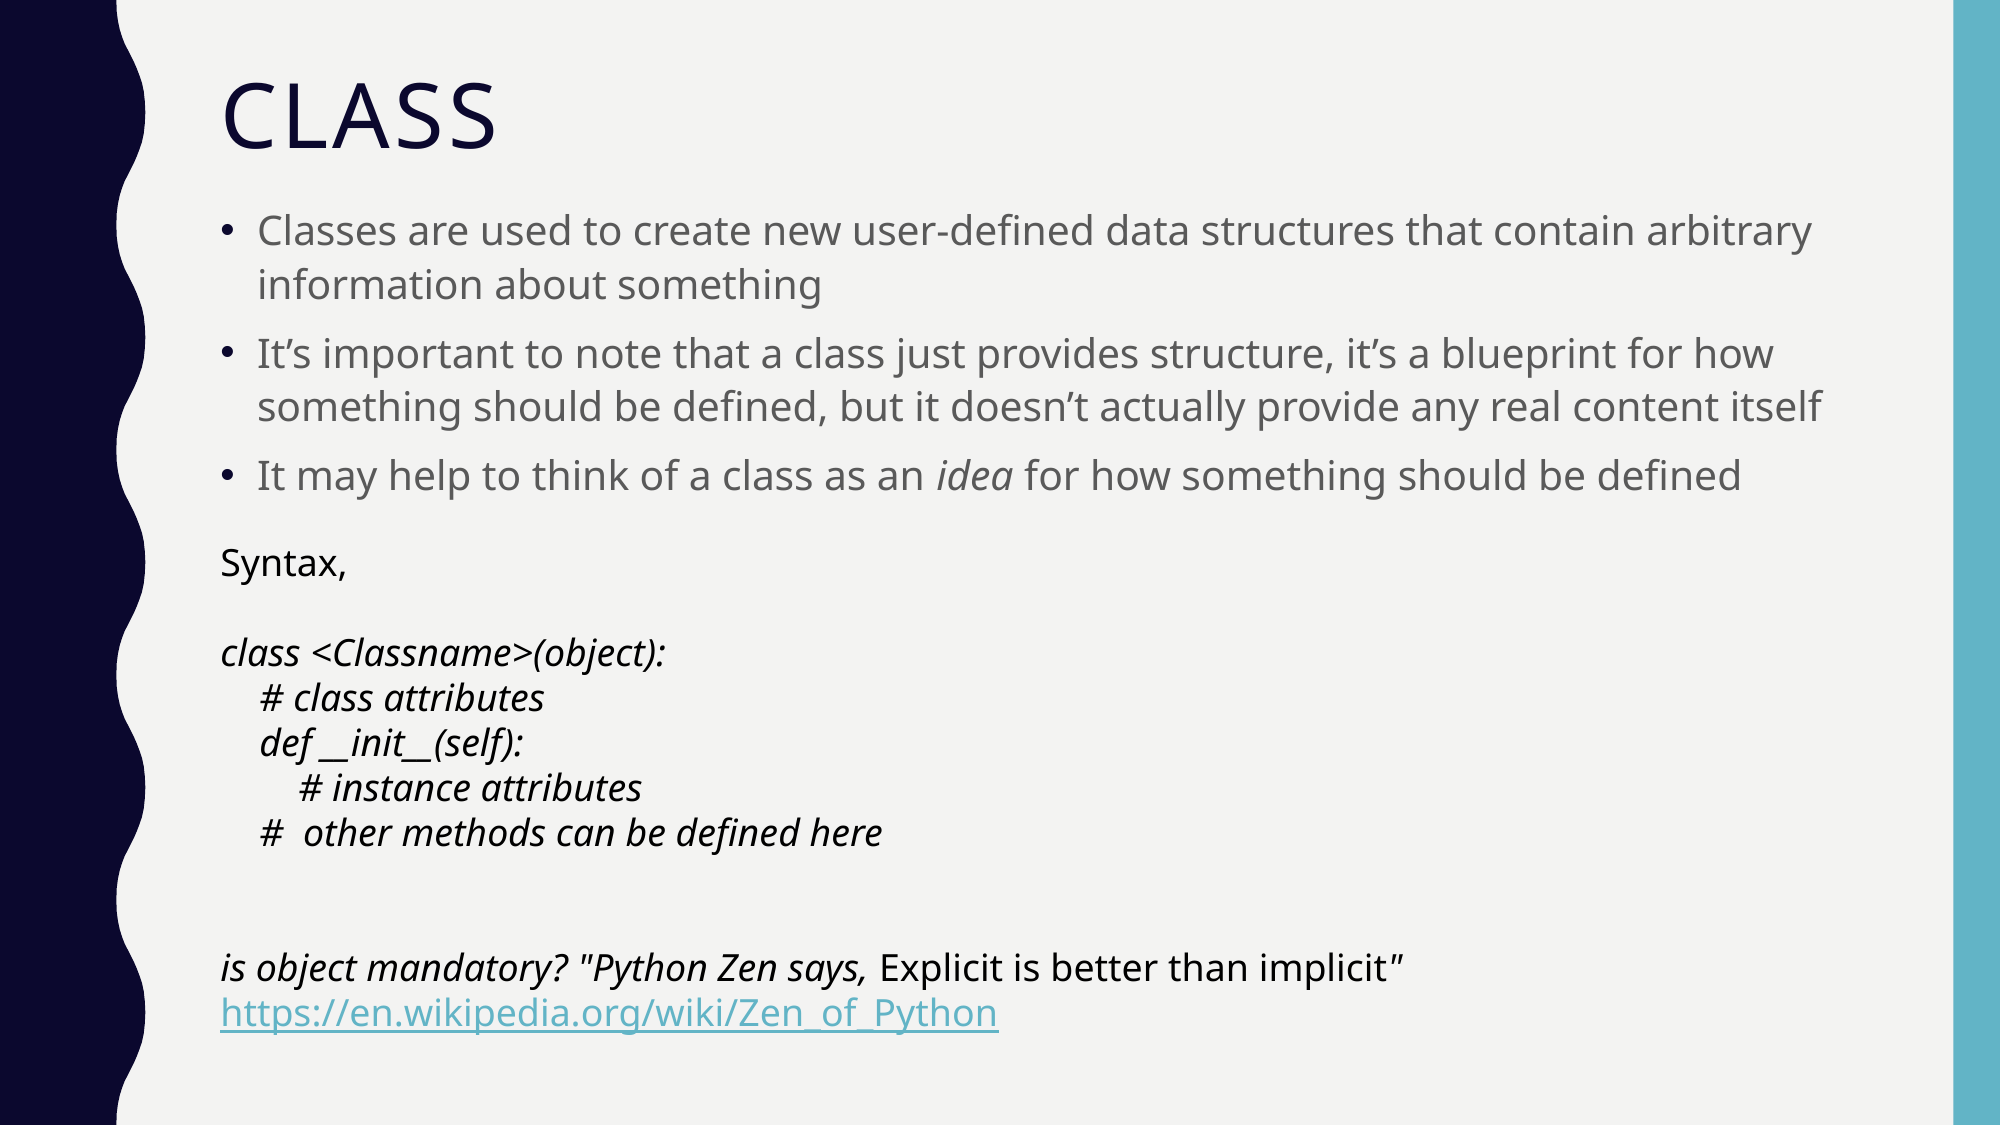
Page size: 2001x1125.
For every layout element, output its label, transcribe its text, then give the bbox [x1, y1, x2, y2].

text_box is object mandatory? "Python Zen says, Explicit is better than implicit" https://en.wikipedia.org/wiki/Zen_of_Python [205, 936, 1818, 1048]
title Class [205, 62, 1875, 176]
list Classes are used to create new user-defined data structures that contain arbitrary information about something It’s important to note that a class just provides structure, it’s a blueprint for how something should be defined, but it doesn’t actually provide any real content itself It may help to think of a class as an idea for how something should be defined [205, 192, 1875, 522]
text_box Syntax, class <Classname>(object): # class attributes def __init__(self): # instance attributes # other methods can be defined here [205, 531, 1818, 907]
